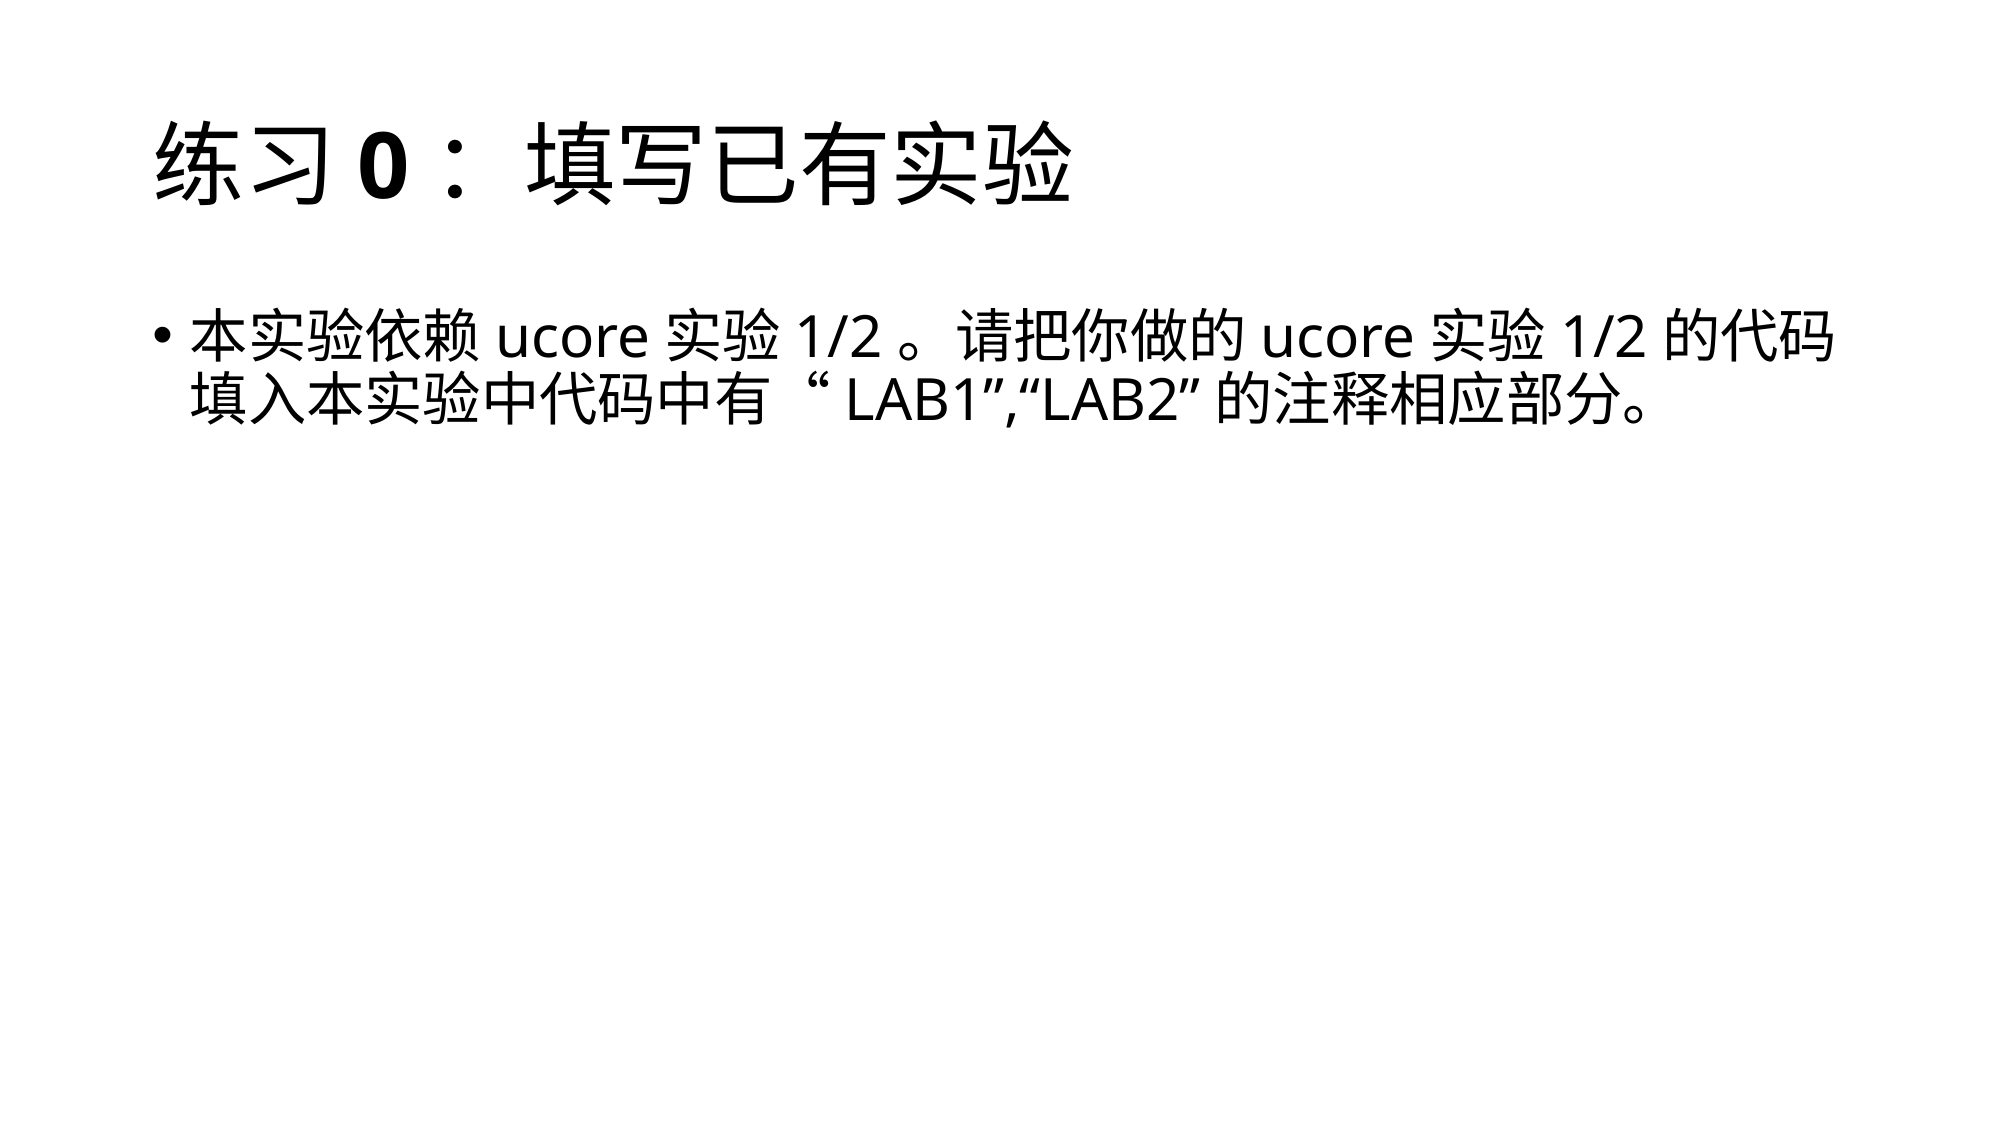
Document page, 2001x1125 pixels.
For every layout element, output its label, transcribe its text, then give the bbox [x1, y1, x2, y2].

list 本实验依赖ucore实验1/2。请把你做的ucore实验1/2的代码填入本实验中代码中有“LAB1”,“LAB2”的注释相应部分。 [137, 299, 1863, 1014]
title 练习0：填写已有实验 [137, 59, 1863, 278]
